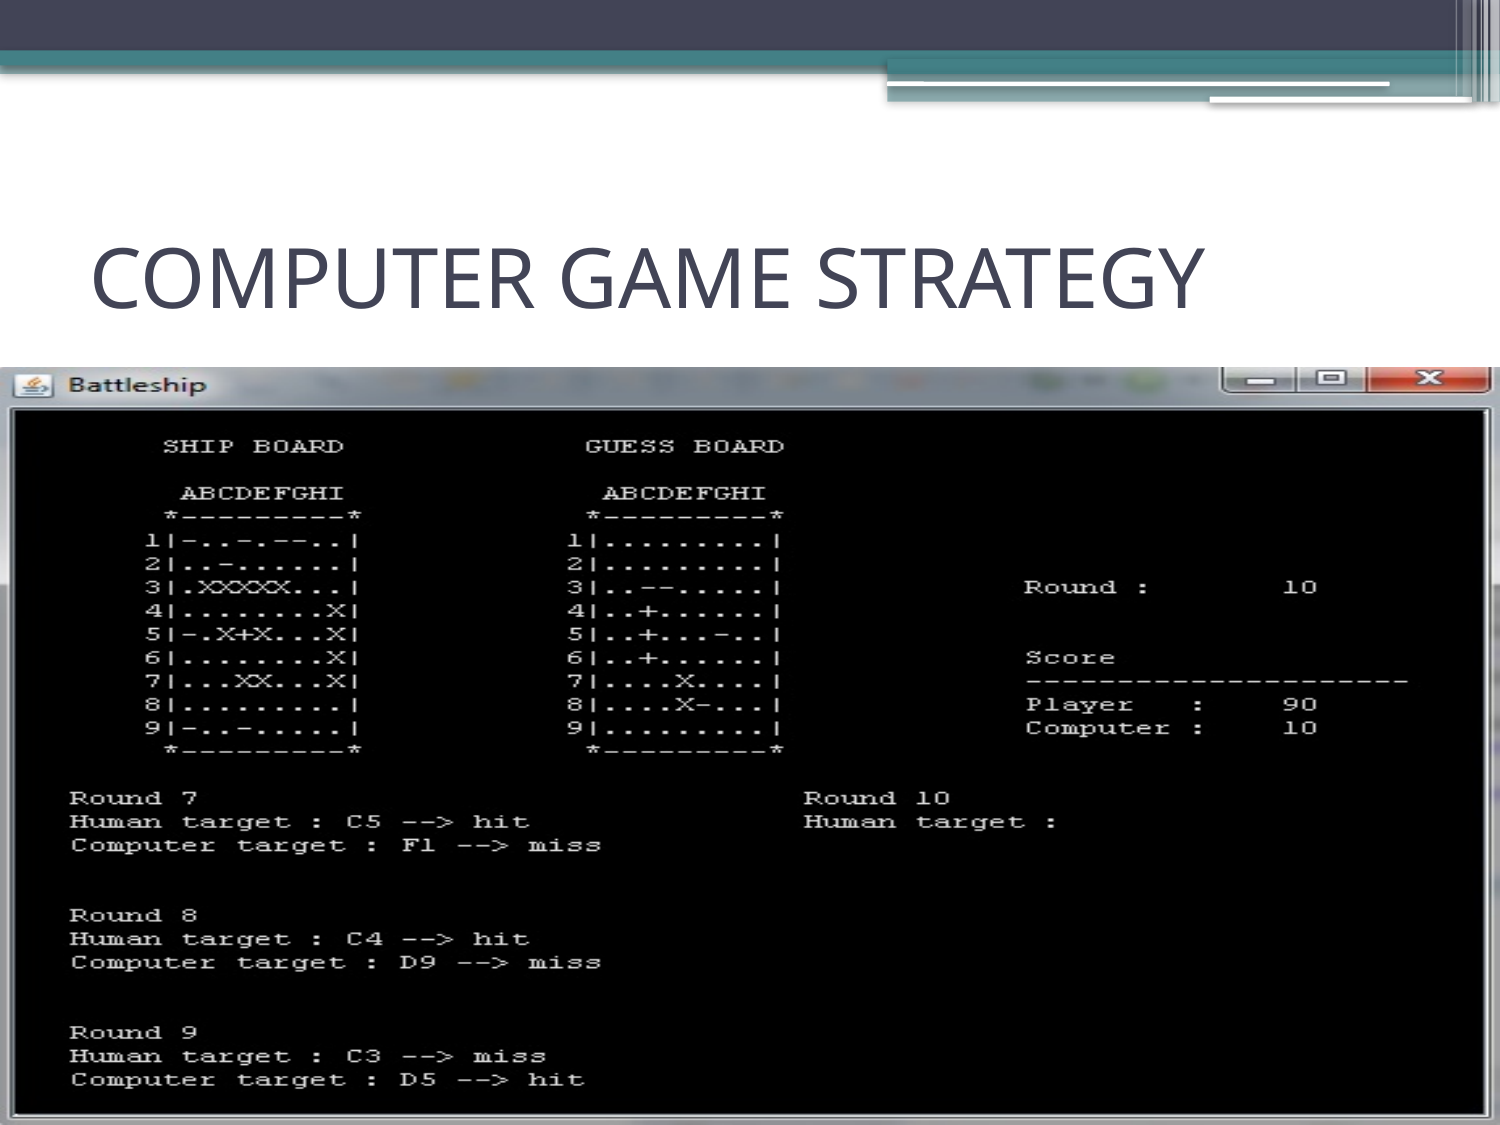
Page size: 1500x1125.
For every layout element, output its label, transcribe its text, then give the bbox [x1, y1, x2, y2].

title COMPUTER GAME STRATEGY [75, 187, 1425, 363]
picture [0, 366, 1500, 1125]
